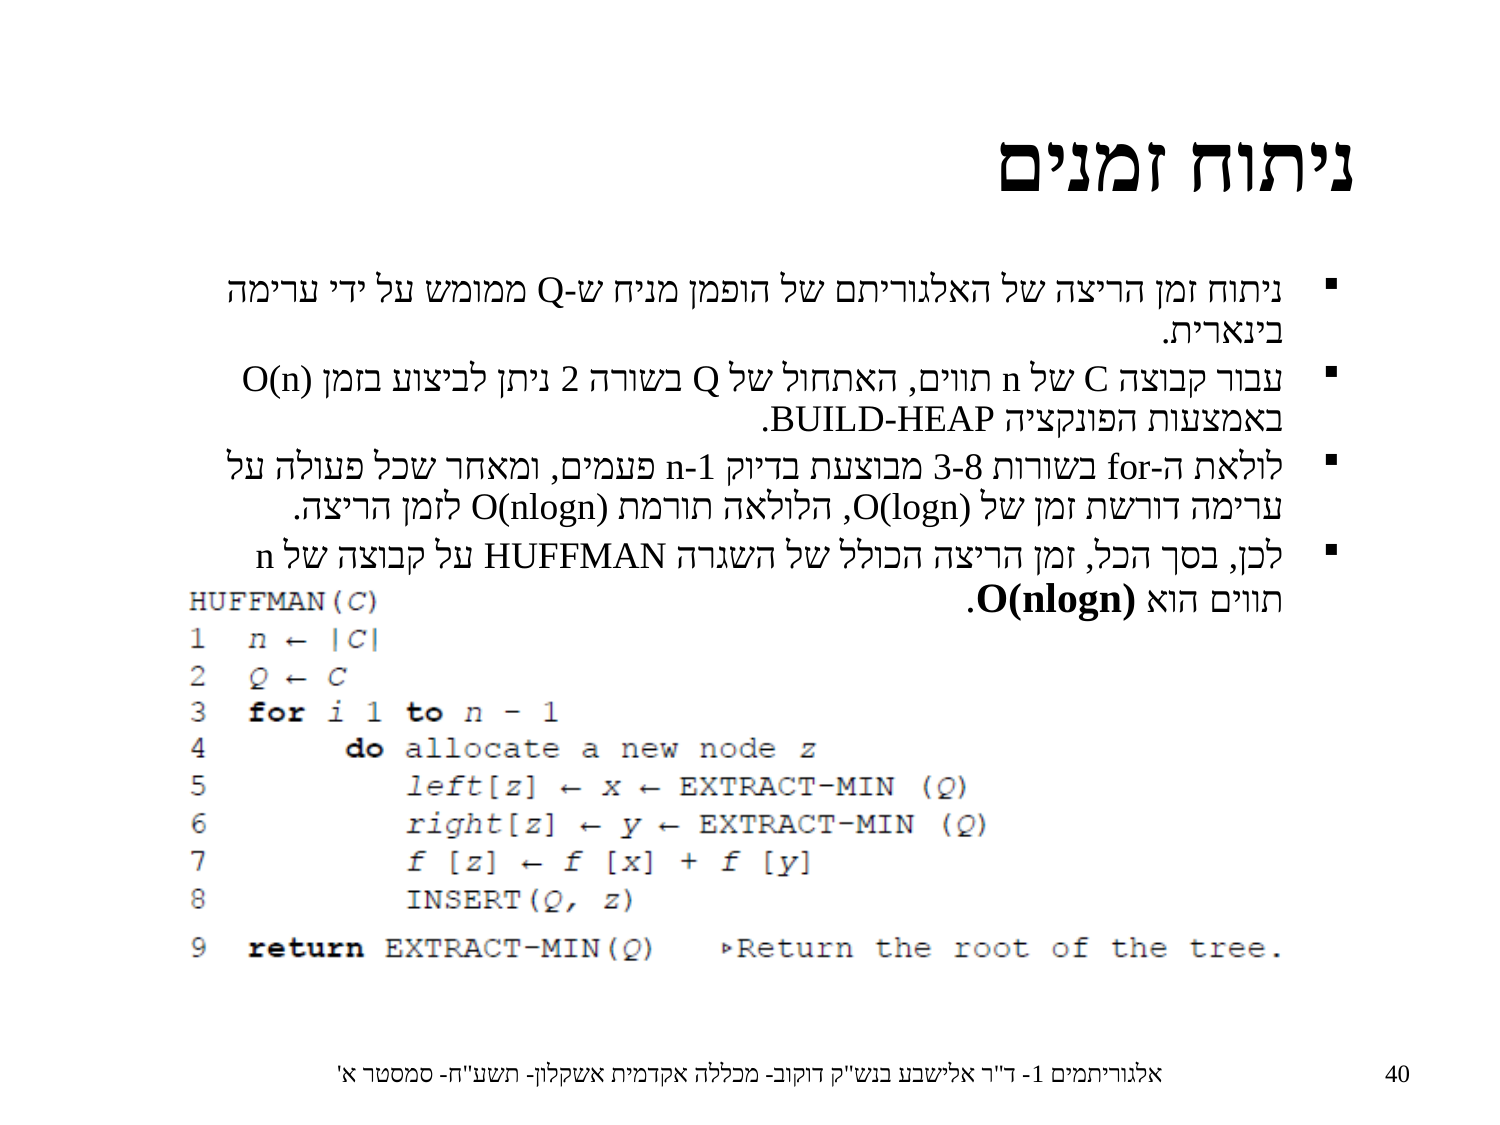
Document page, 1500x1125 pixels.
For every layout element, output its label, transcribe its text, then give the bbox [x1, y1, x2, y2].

text_box ניתוח זמן הריצה של האלגוריתם של הופמן מניח ש-Q ממומש על ידי ערימה בינארית. עבור קבוצה C של n תווים, האתחול של Q בשורה 2 ניתן לביצוע בזמן O(n) באמצעות הפונקציה BUILD-HEAP. לולאת ה-for בשורות 3-8 מבוצעת בדיוק n-1 פעמים, ומאחר שכל פעולה על ערימה דורשת זמן של O(logn), הלולאה תורמת O(nlogn) לזמן הריצה. לכן, בסך הכל, זמן הריצה הכולל של השגרה HUFFMAN על קבוצה של n תווים הוא O(nlogn). [168, 262, 1355, 630]
picture [180, 580, 1305, 988]
text_box ניתוח זמנים [210, 70, 1374, 246]
footer אלגוריתמים 1- ד"ר אלישבע בנש"ק דוקוב- מכללה אקדמית אשקלון- תשע"ח- סמסטר א' [304, 1042, 1074, 1103]
slide_number 40 [1074, 1042, 1425, 1103]
